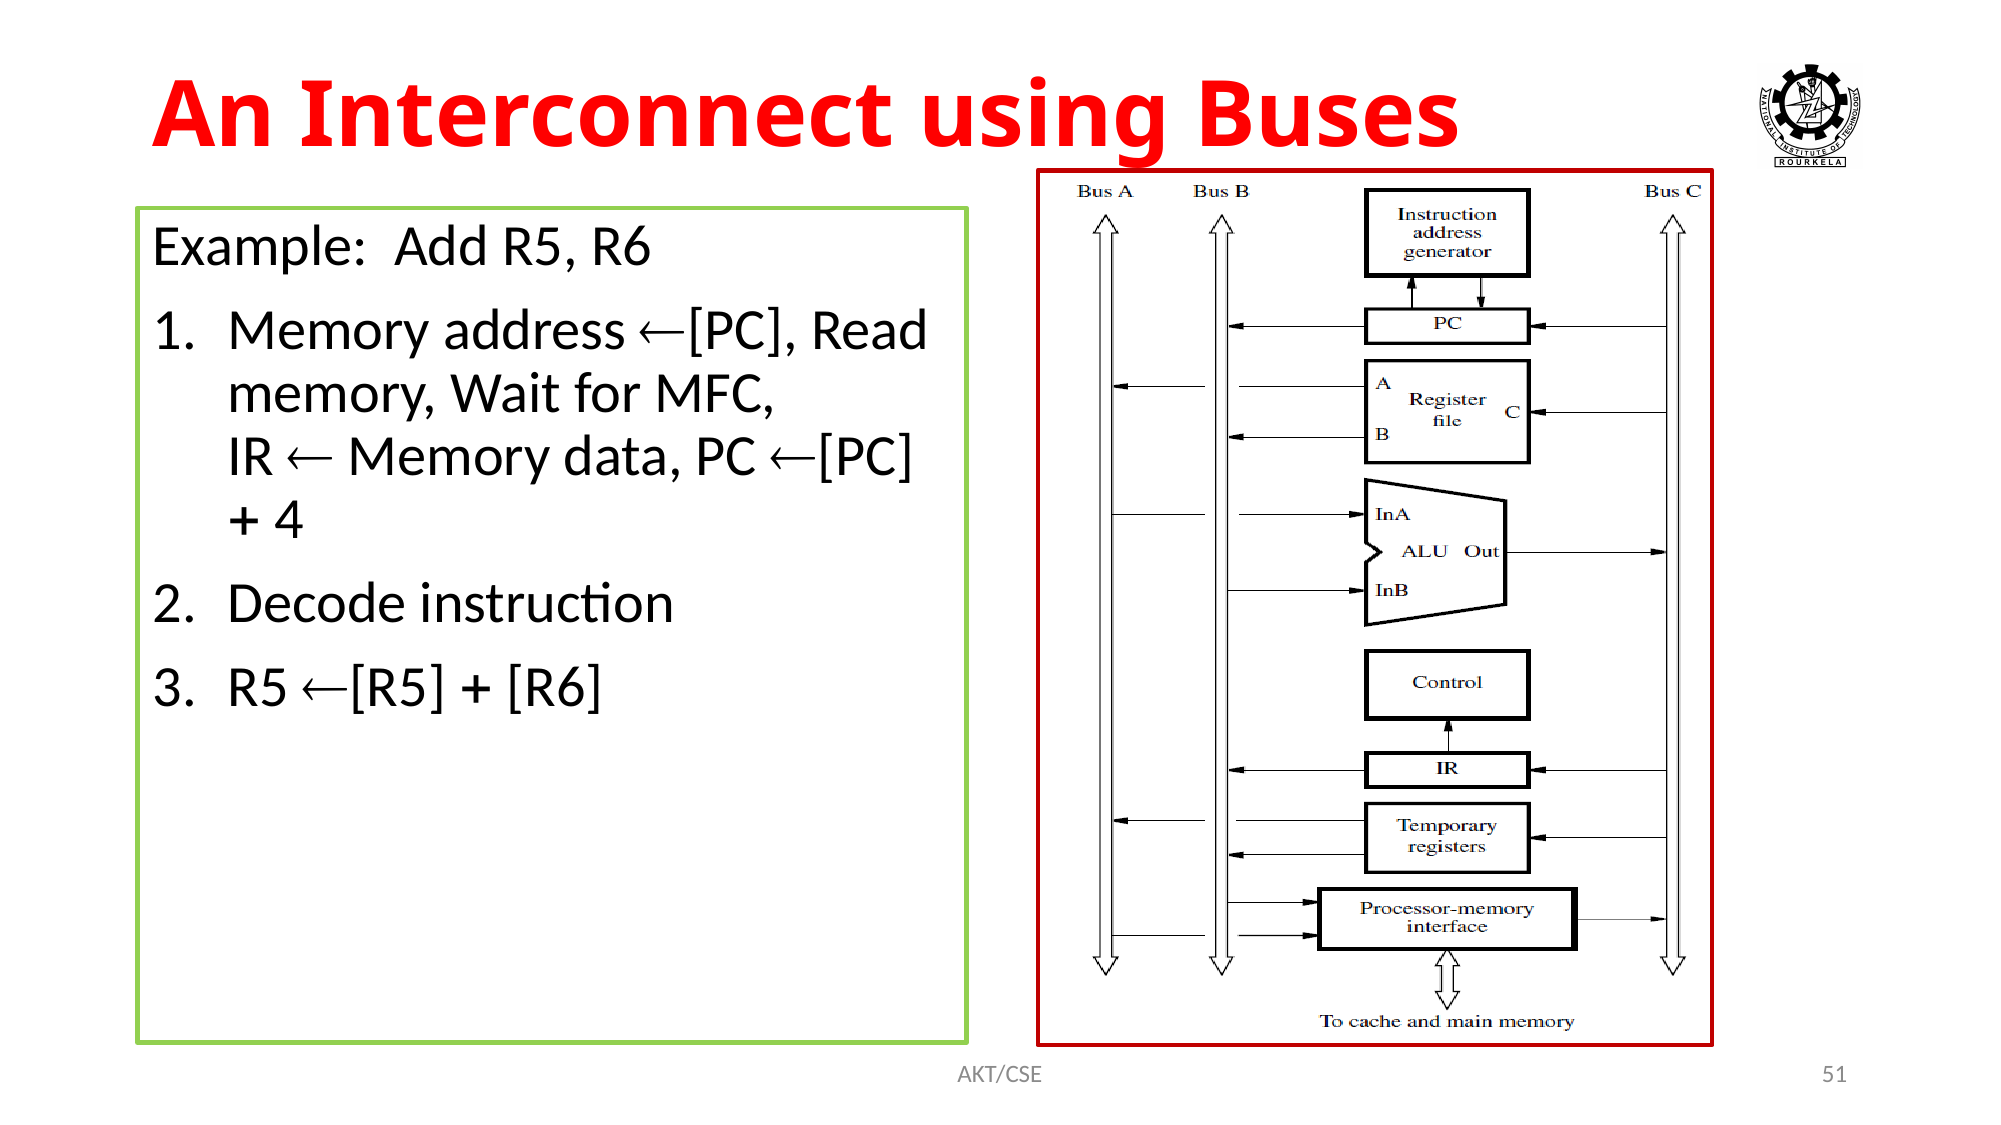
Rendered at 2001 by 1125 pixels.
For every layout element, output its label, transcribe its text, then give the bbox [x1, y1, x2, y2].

title An Interconnect using Buses [137, 59, 1863, 208]
footer AKT/CSE [662, 1042, 1338, 1103]
picture [1040, 172, 1710, 1043]
list Example: Add R5, R6 Memory address [PC], Read memory, Wait for MFC, IR  Memory data, PC [PC]  4 Decode instruction R5 [R5]  [R6] [137, 207, 967, 1043]
slide_number 51 [1412, 1042, 1863, 1103]
